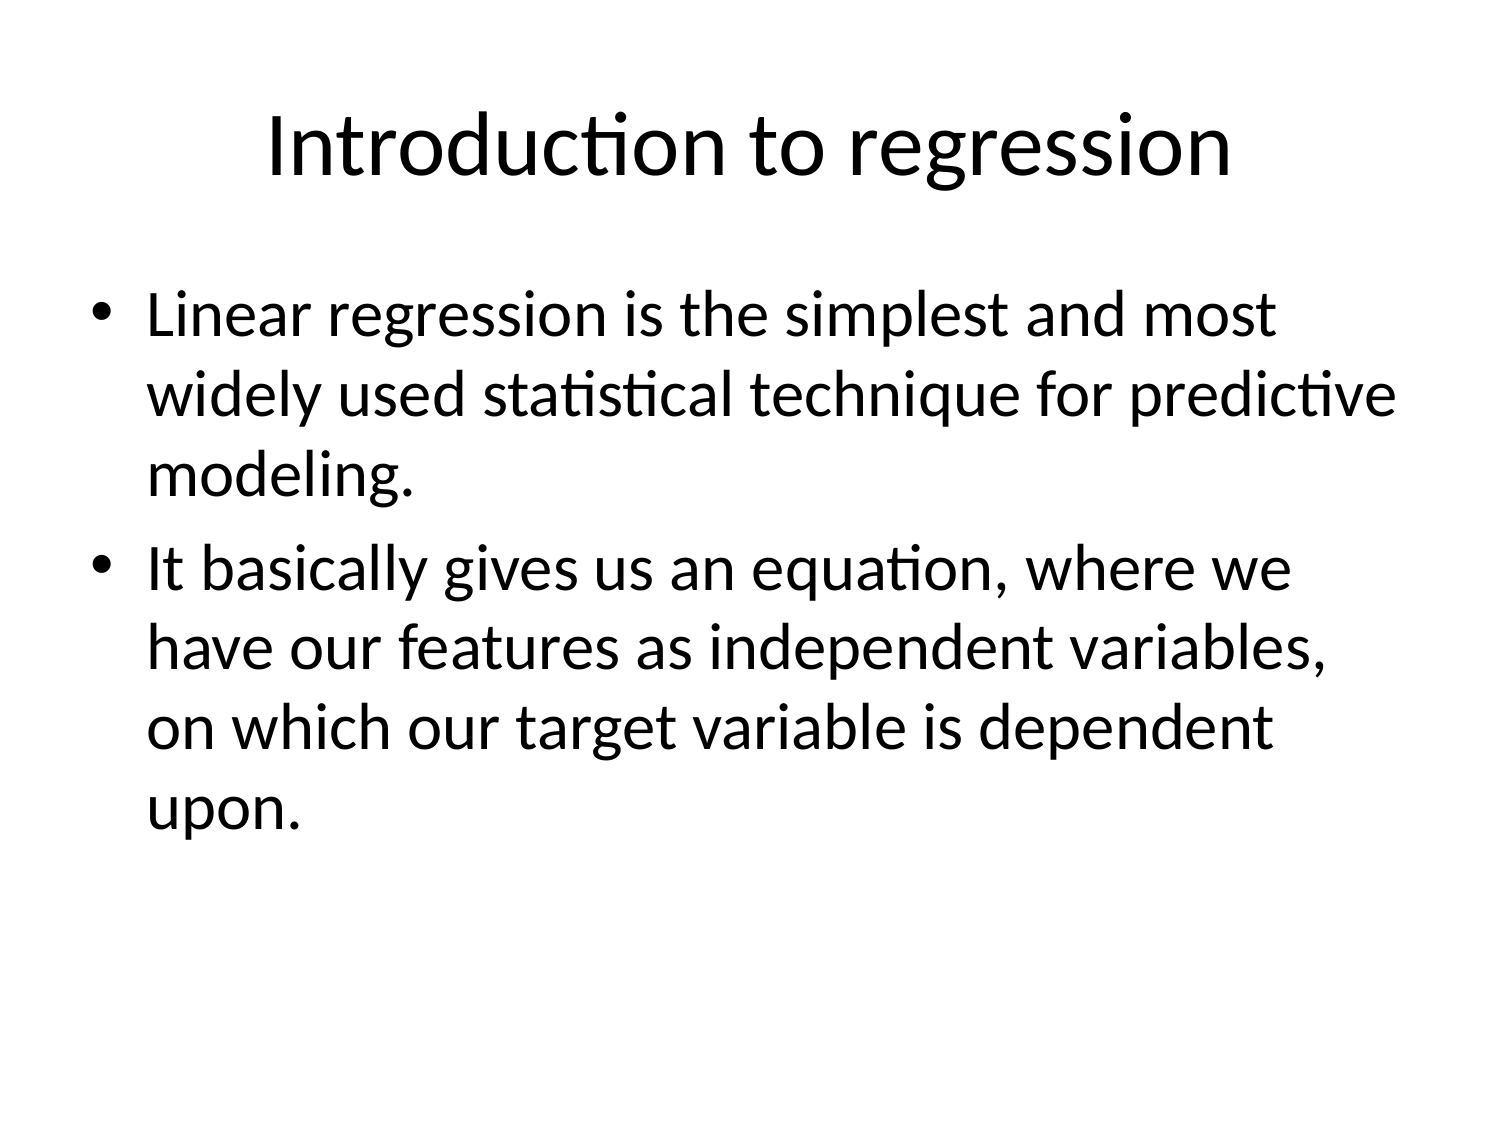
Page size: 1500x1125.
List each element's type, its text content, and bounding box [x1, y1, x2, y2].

list Linear regression is the simplest and most widely used statistical technique for predictive modeling. It basically gives us an equation, where we have our features as independent variables, on which our target variable is dependent upon. [75, 262, 1425, 1005]
title Introduction to regression [75, 45, 1425, 233]
